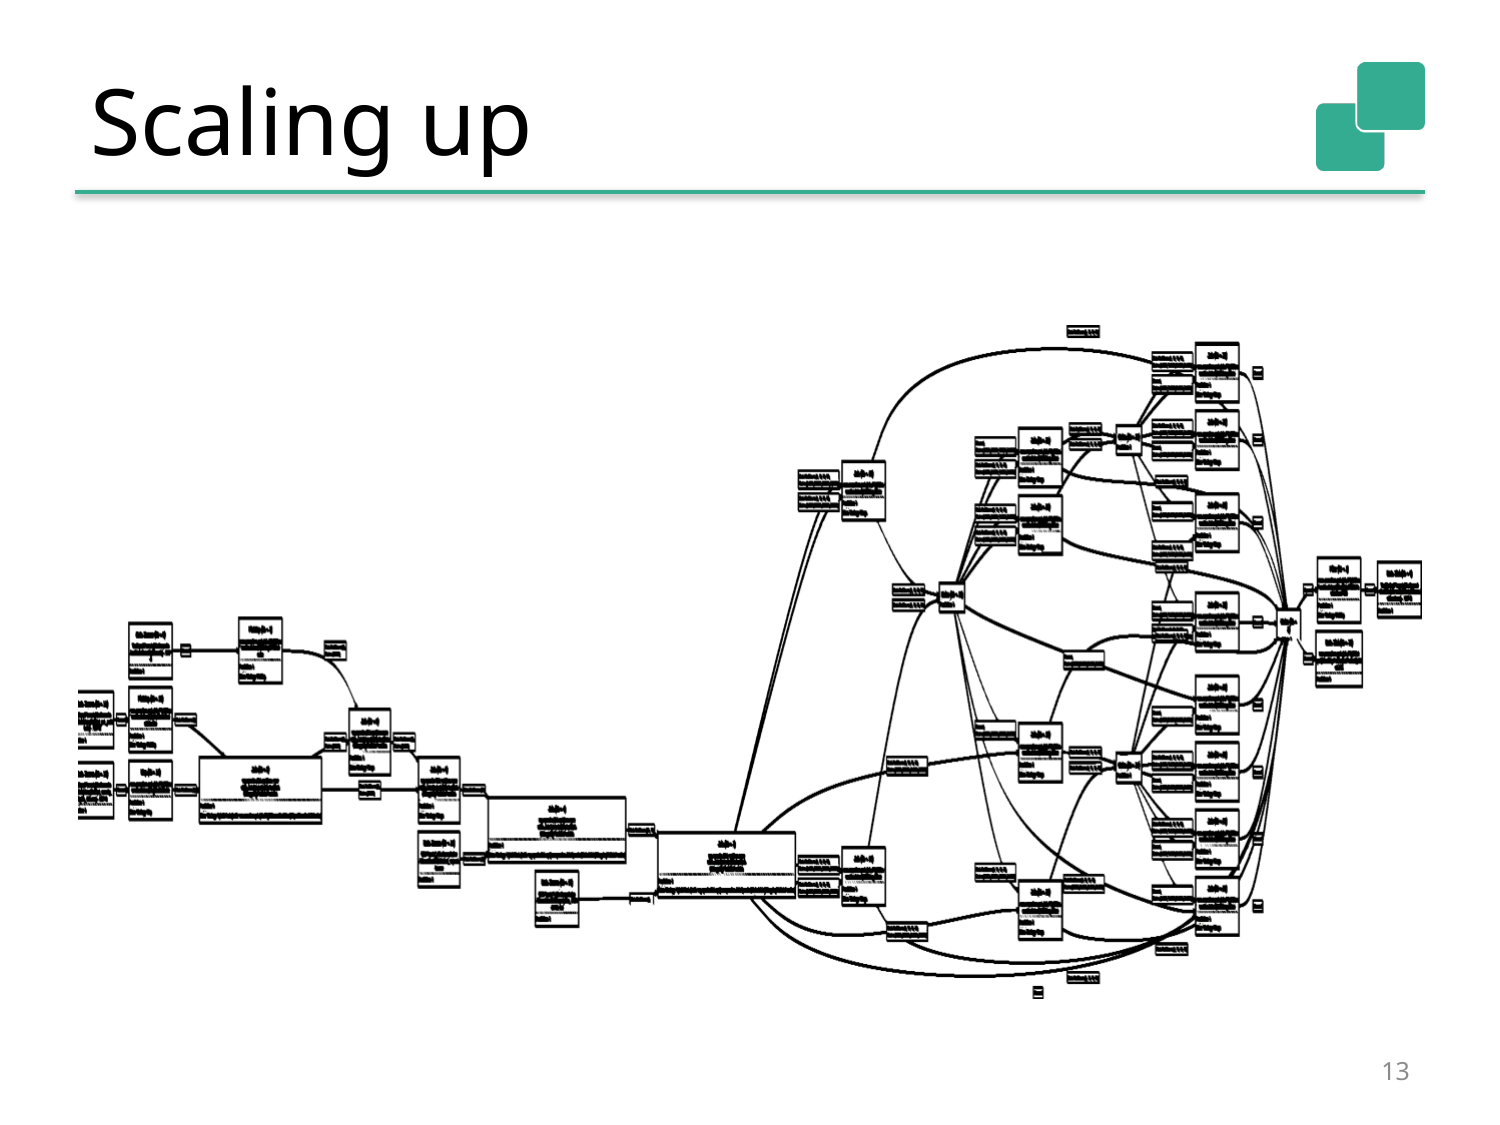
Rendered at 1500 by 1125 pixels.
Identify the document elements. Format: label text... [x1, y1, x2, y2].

slide_number 13 [1074, 1042, 1425, 1103]
picture [78, 325, 1422, 999]
title Scaling up [75, 45, 1275, 193]
picture [1316, 62, 1425, 171]
